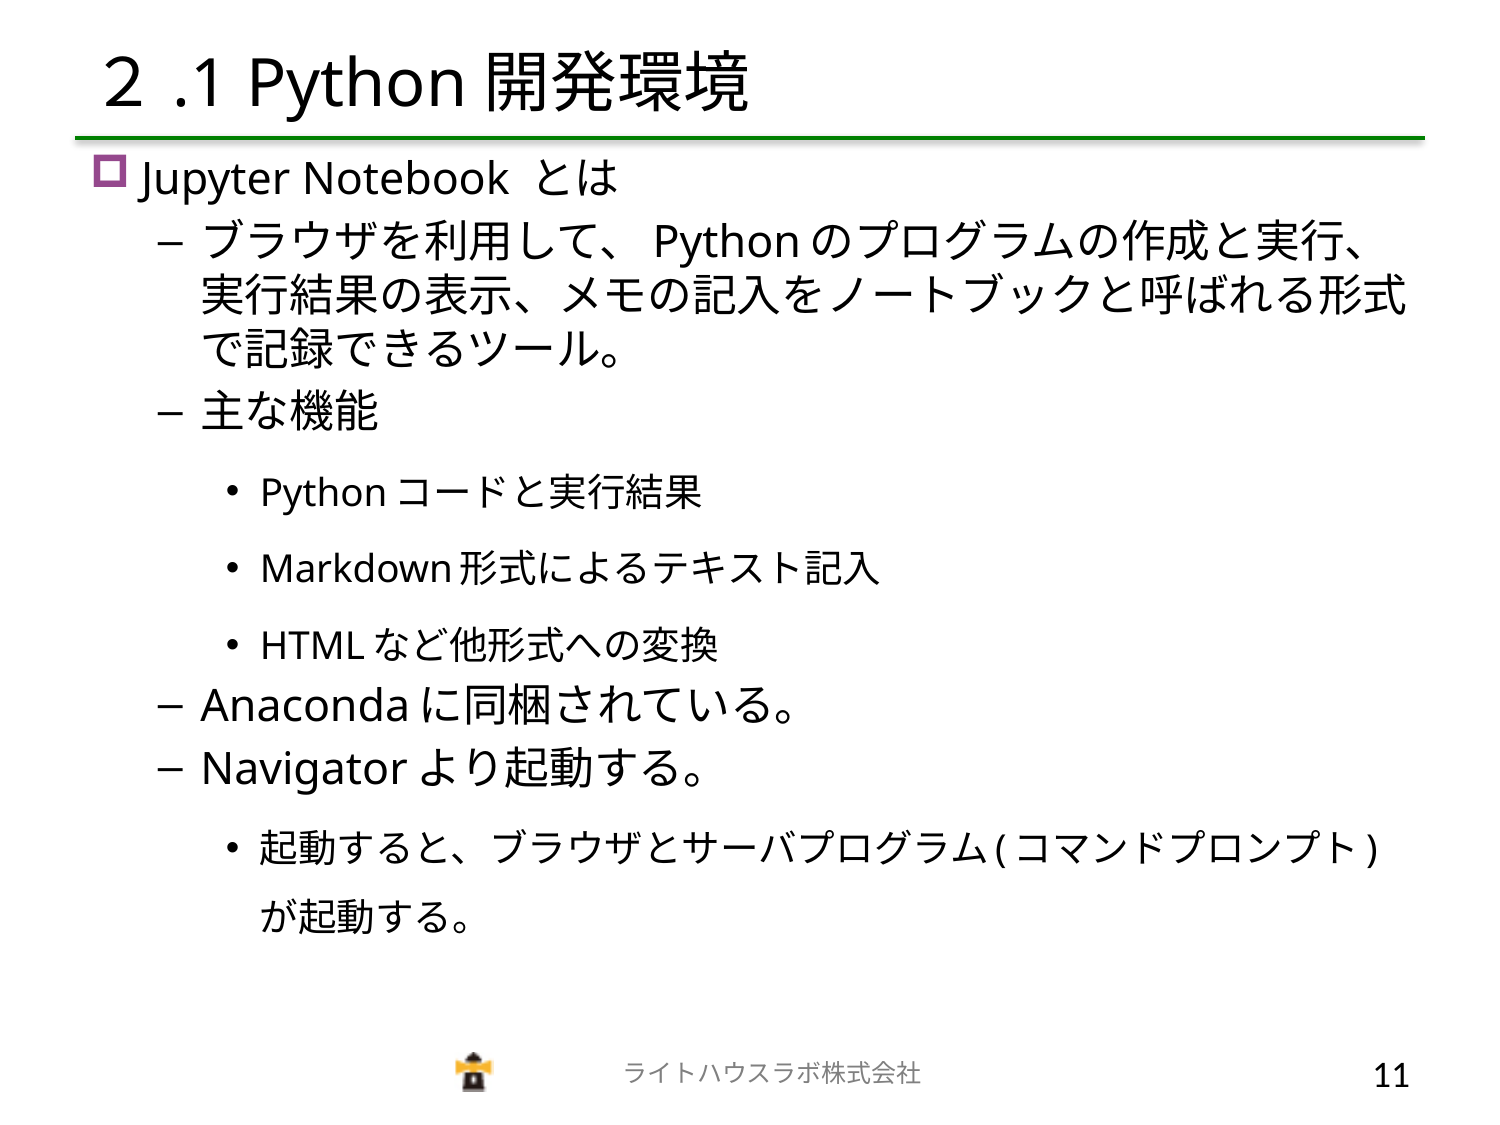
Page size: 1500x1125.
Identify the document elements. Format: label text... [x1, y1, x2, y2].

list Jupyter Notebook とは ブラウザを利用して、Pythonのプログラムの作成と実行、実行結果の表示、メモの記入をノートブックと呼ばれる形式で記録できるツール。 主な機能 Pythonコードと実行結果 Markdown形式によるテキスト記入 HTMLなど他形式への変換 Anacondaに同梱されている。 Navigatorより起動する。 起動すると、ブラウザとサーバプログラム(コマンドプロンプト)が起動する。 [75, 142, 1425, 951]
slide_number 10 [1183, 1042, 1425, 1103]
footer ライトハウスラボ株式会社 [75, 1042, 1144, 1103]
title ２.1 Python開発環境 [75, 29, 1425, 130]
